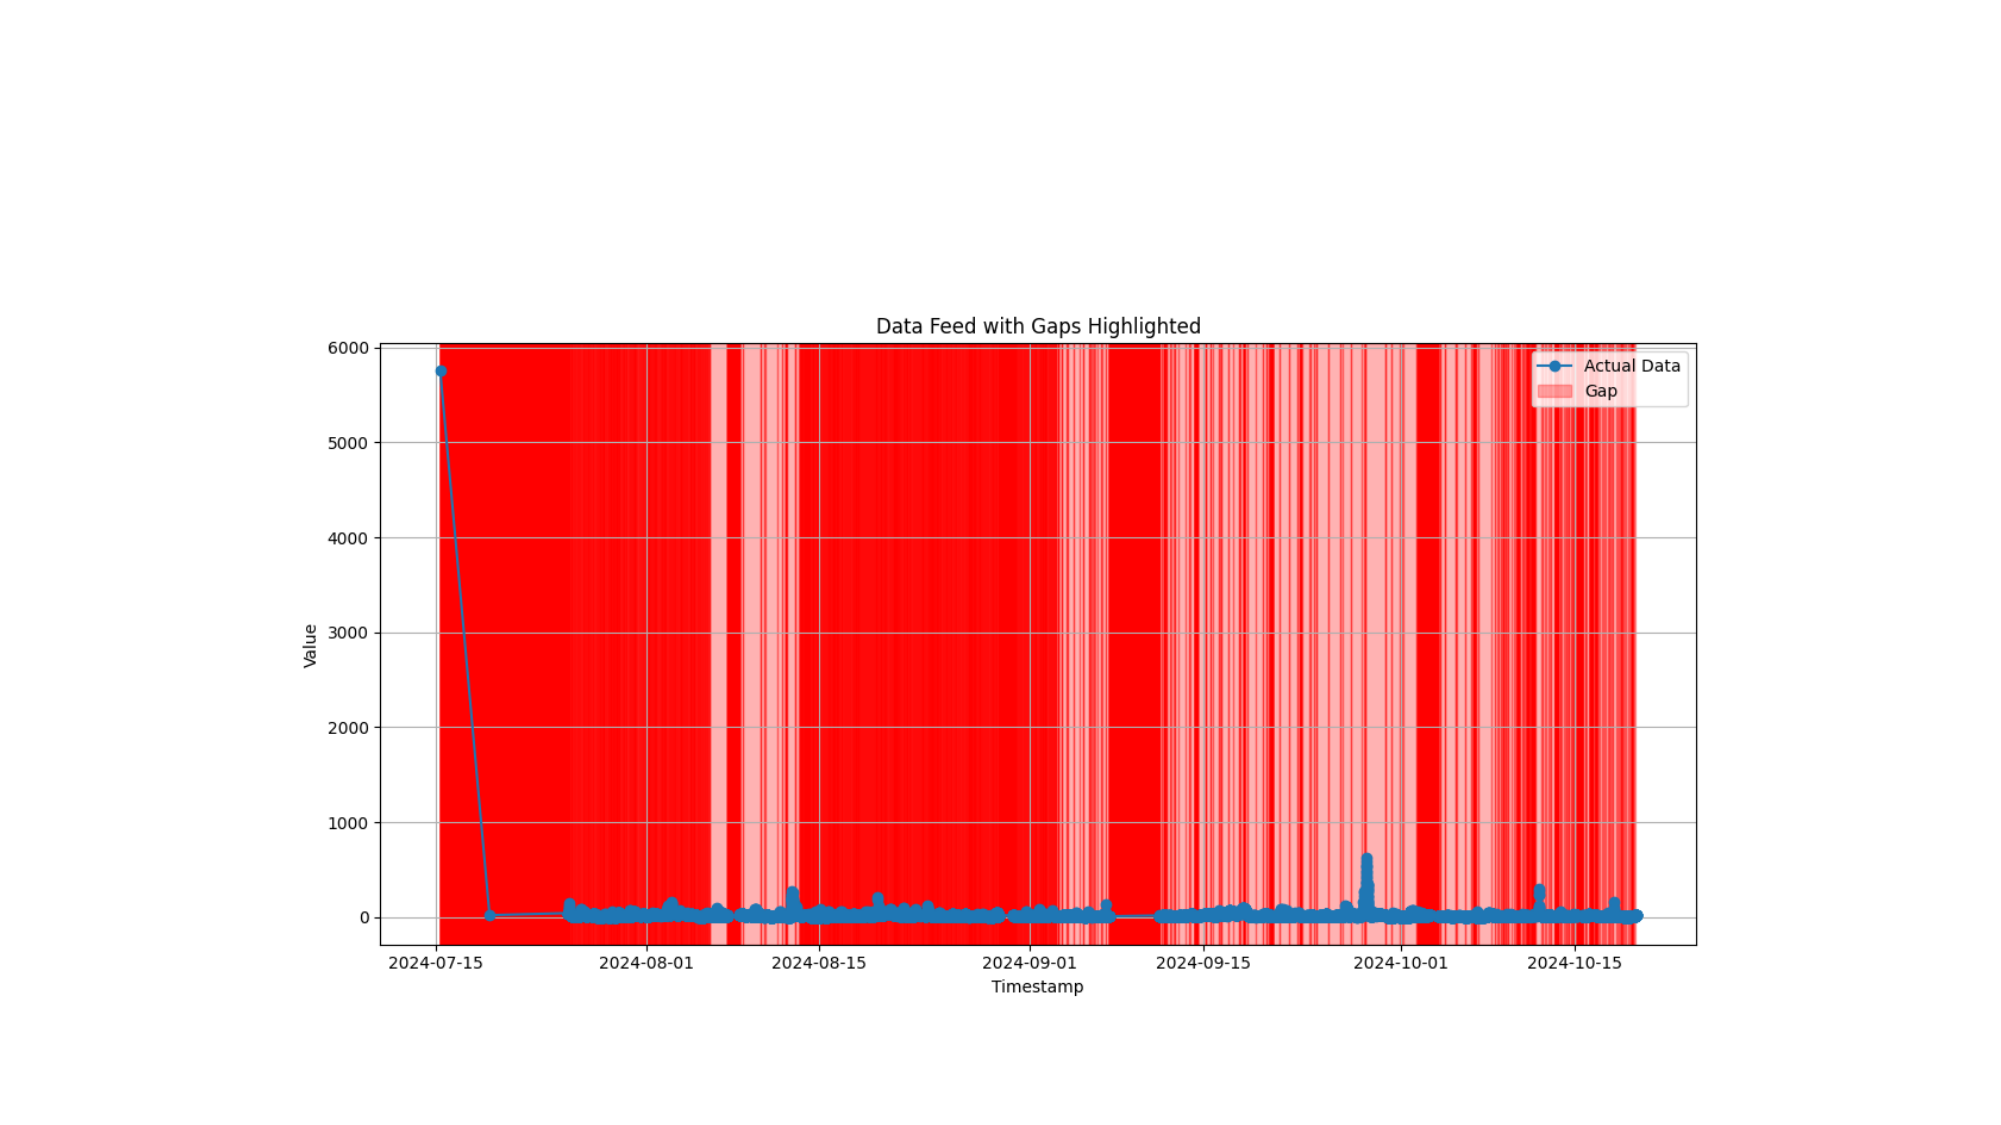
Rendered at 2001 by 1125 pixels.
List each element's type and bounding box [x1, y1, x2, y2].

list [286, 299, 1714, 1014]
